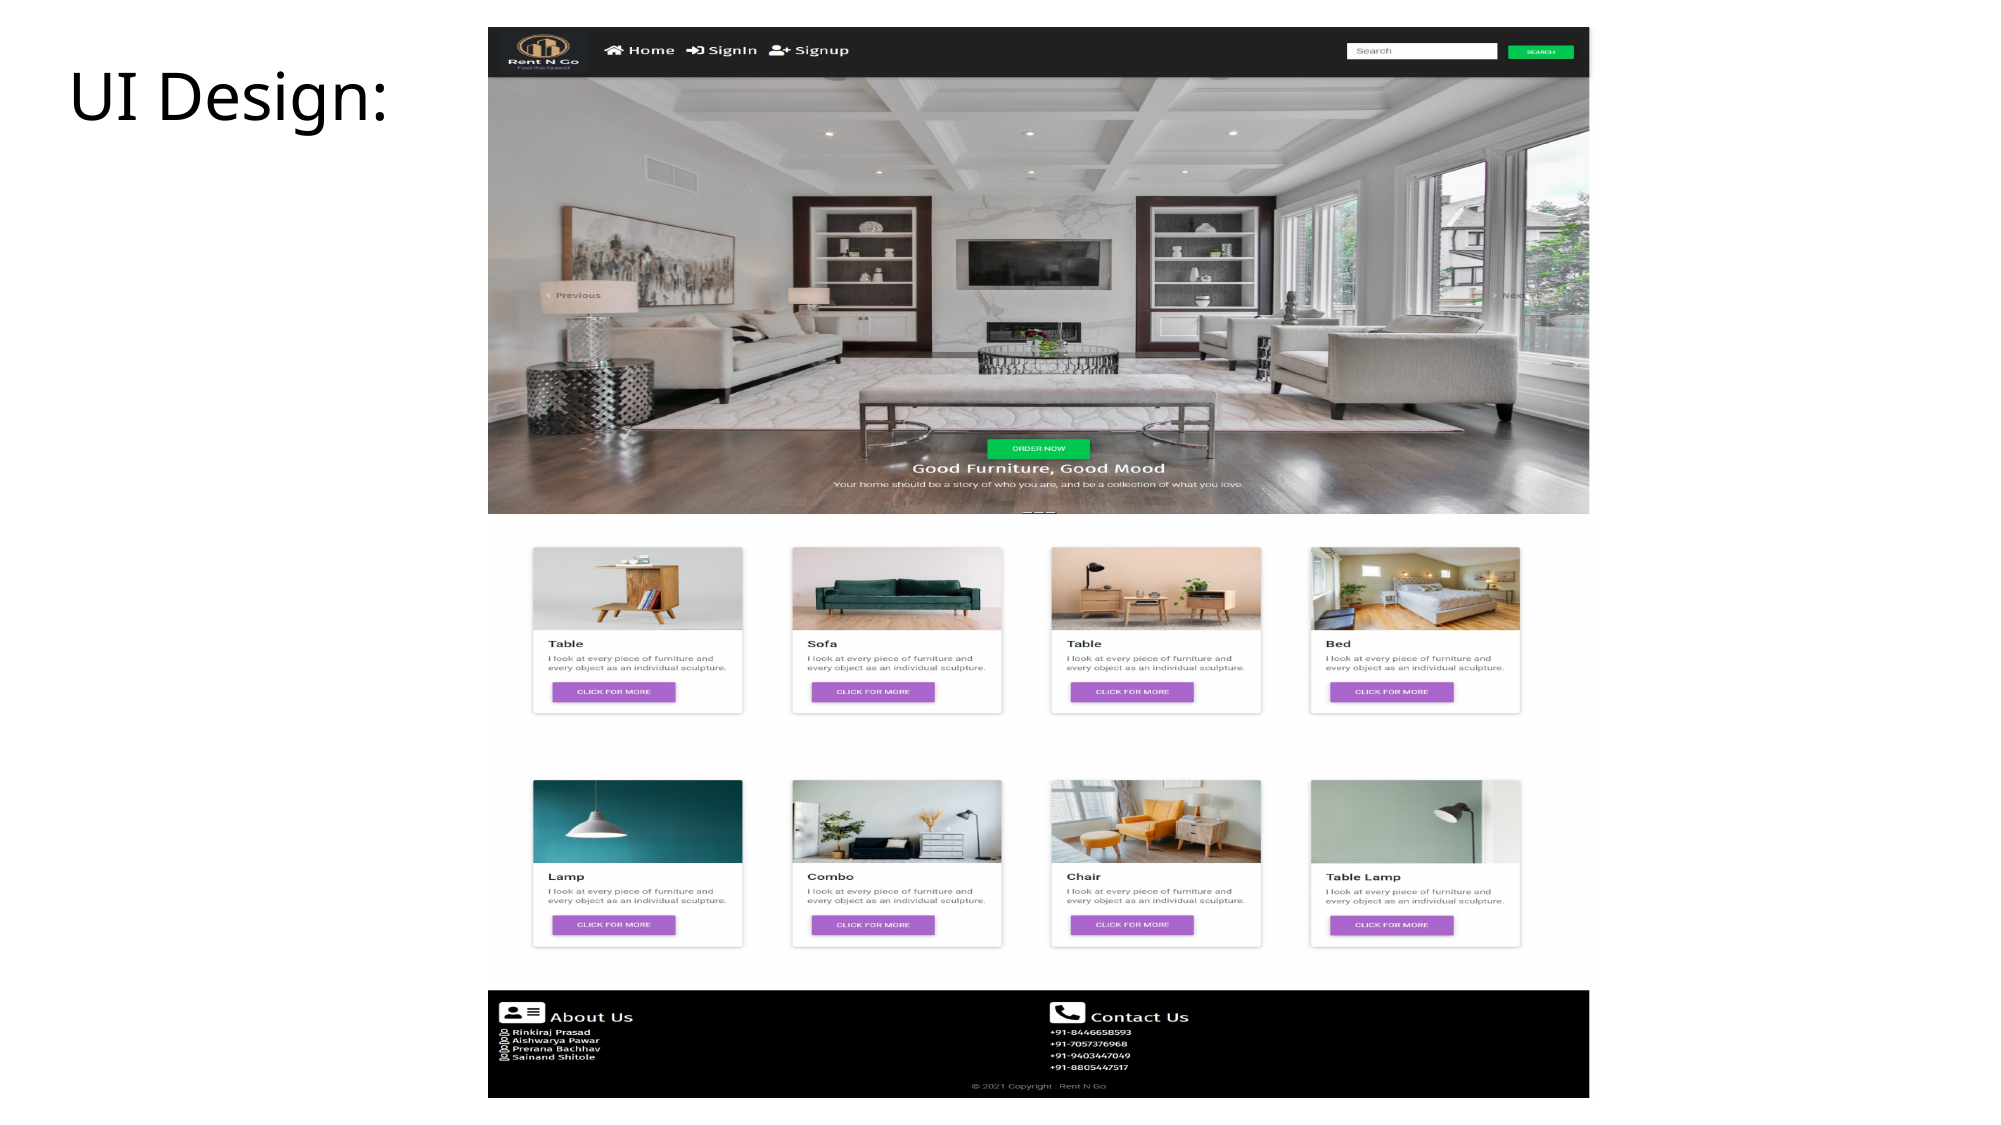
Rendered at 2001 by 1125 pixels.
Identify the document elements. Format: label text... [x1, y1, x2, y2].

picture [488, 27, 1600, 1098]
title UI Design: [53, 55, 488, 143]
